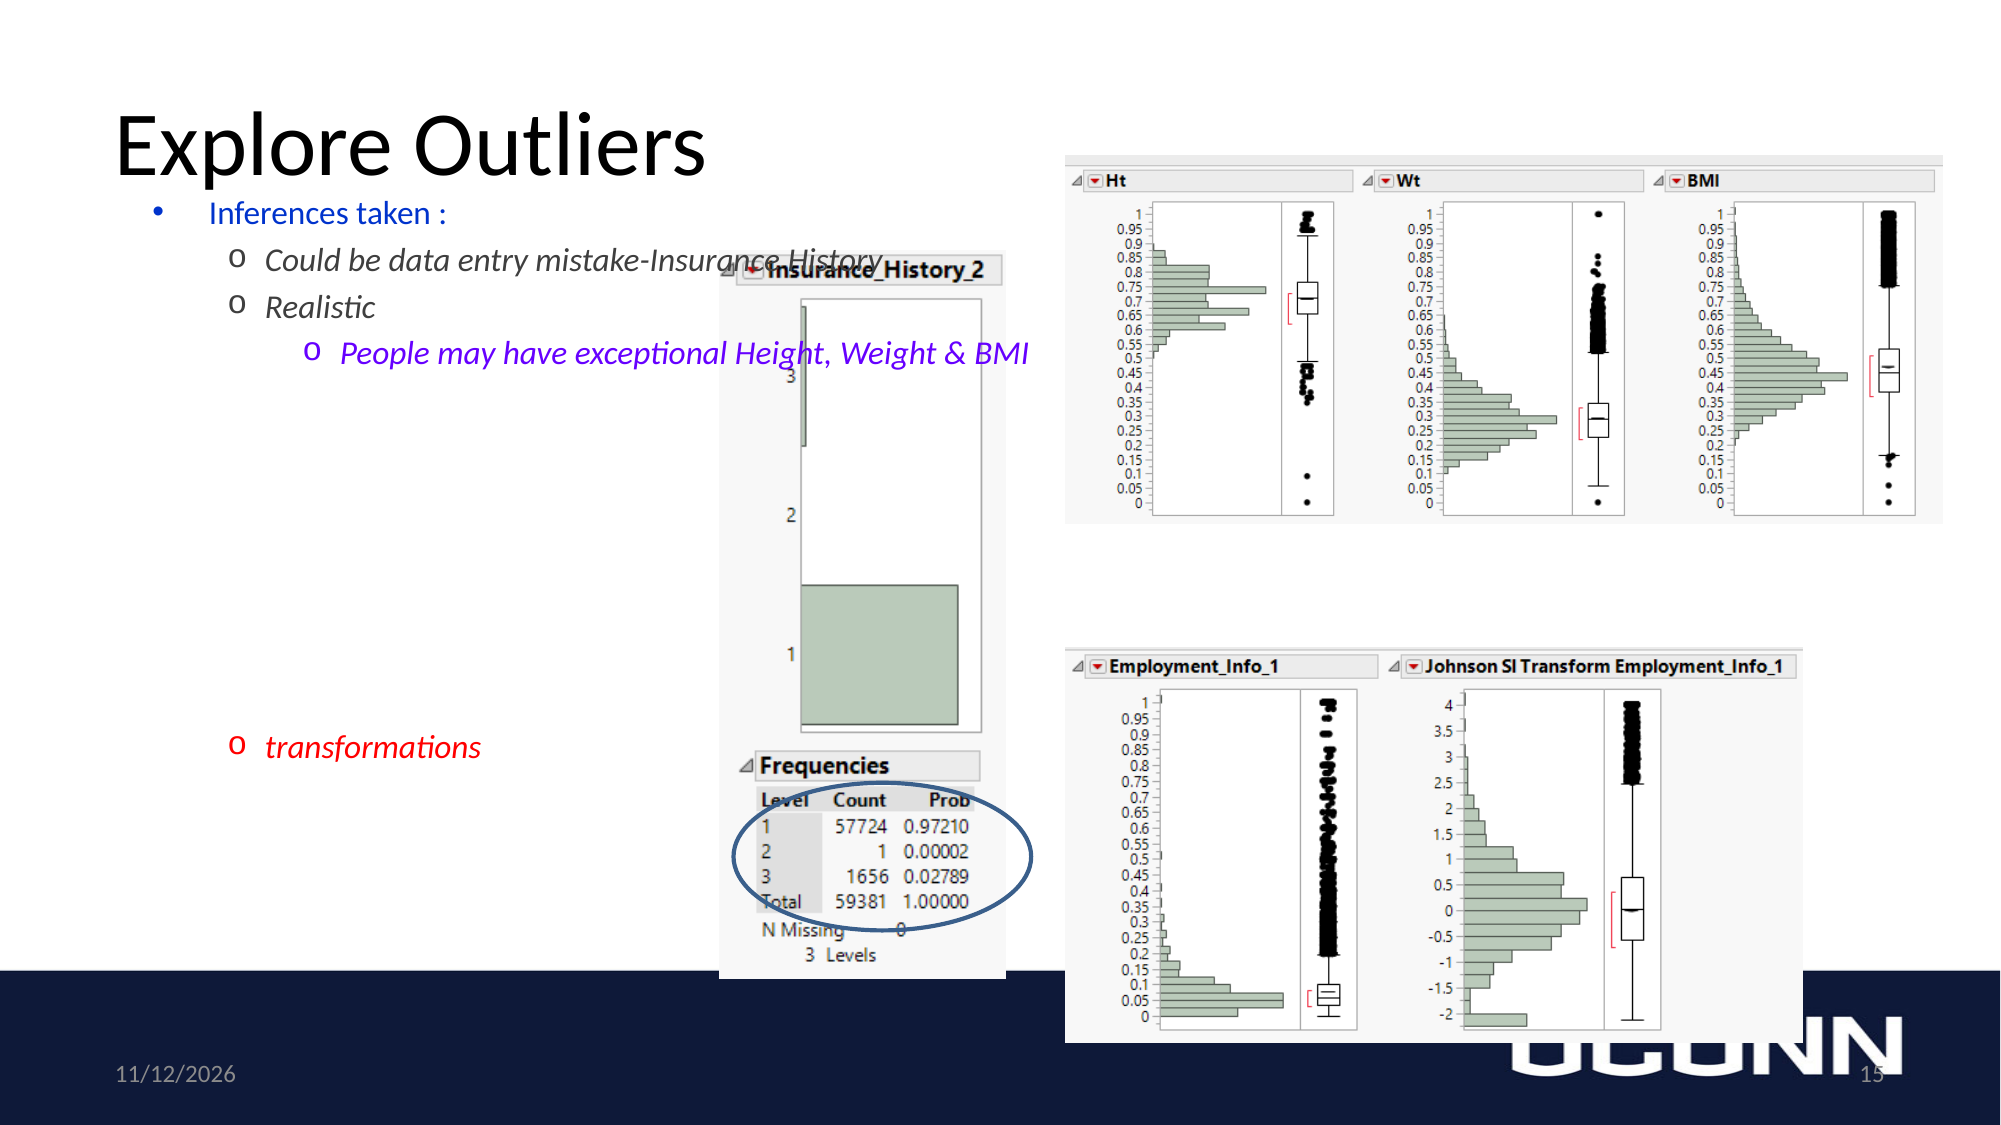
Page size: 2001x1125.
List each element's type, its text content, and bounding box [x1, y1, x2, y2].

text_box [1011, 816, 1034, 897]
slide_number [99, 1042, 567, 1103]
picture [0, 0, 2001, 1125]
list Inferences taken : Could be data entry mistake-Insurance History Realistic People may have exceptional Height, Weight & BMI transformations [137, 184, 1856, 1014]
slide_number 15 [1433, 1042, 1900, 1103]
title Explore Outliers [99, 45, 1900, 233]
